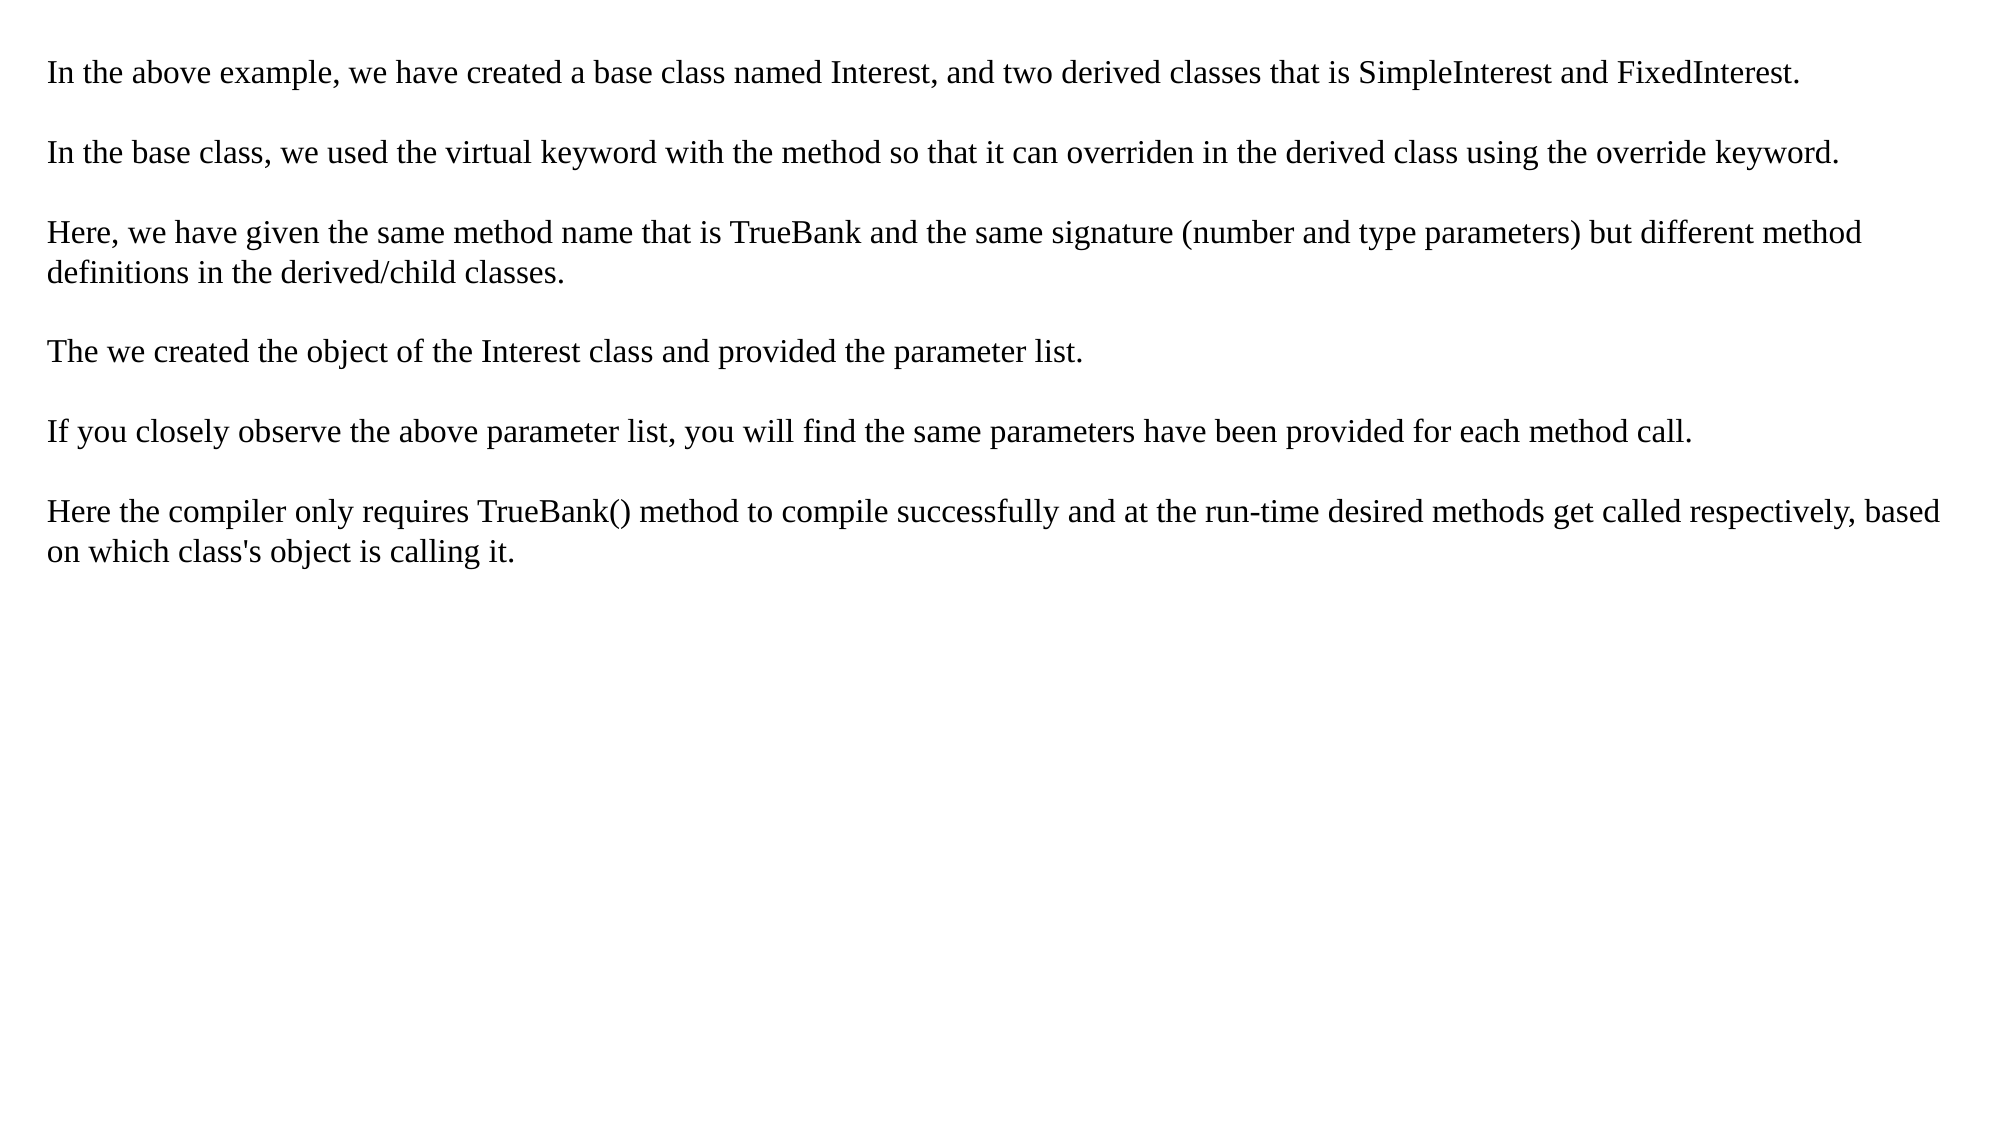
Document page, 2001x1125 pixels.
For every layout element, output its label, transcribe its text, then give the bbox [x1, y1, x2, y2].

text_box In the above example, we have created a base class named Interest, and two derived classes that is SimpleInterest and FixedInterest. In the base class, we used the virtual keyword with the method so that it can overriden in the derived class using the override keyword. Here, we have given the same method name that is TrueBank and the same signature (number and type parameters) but different method definitions in the derived/child classes. The we created the object of the Interest class and provided the parameter list. If you closely observe the above parameter list, you will find the same parameters have been provided for each method call. Here the compiler only requires TrueBank() method to compile successfully and at the run-time desired methods get called respectively, based on which class's object is calling it. [32, 42, 1977, 577]
